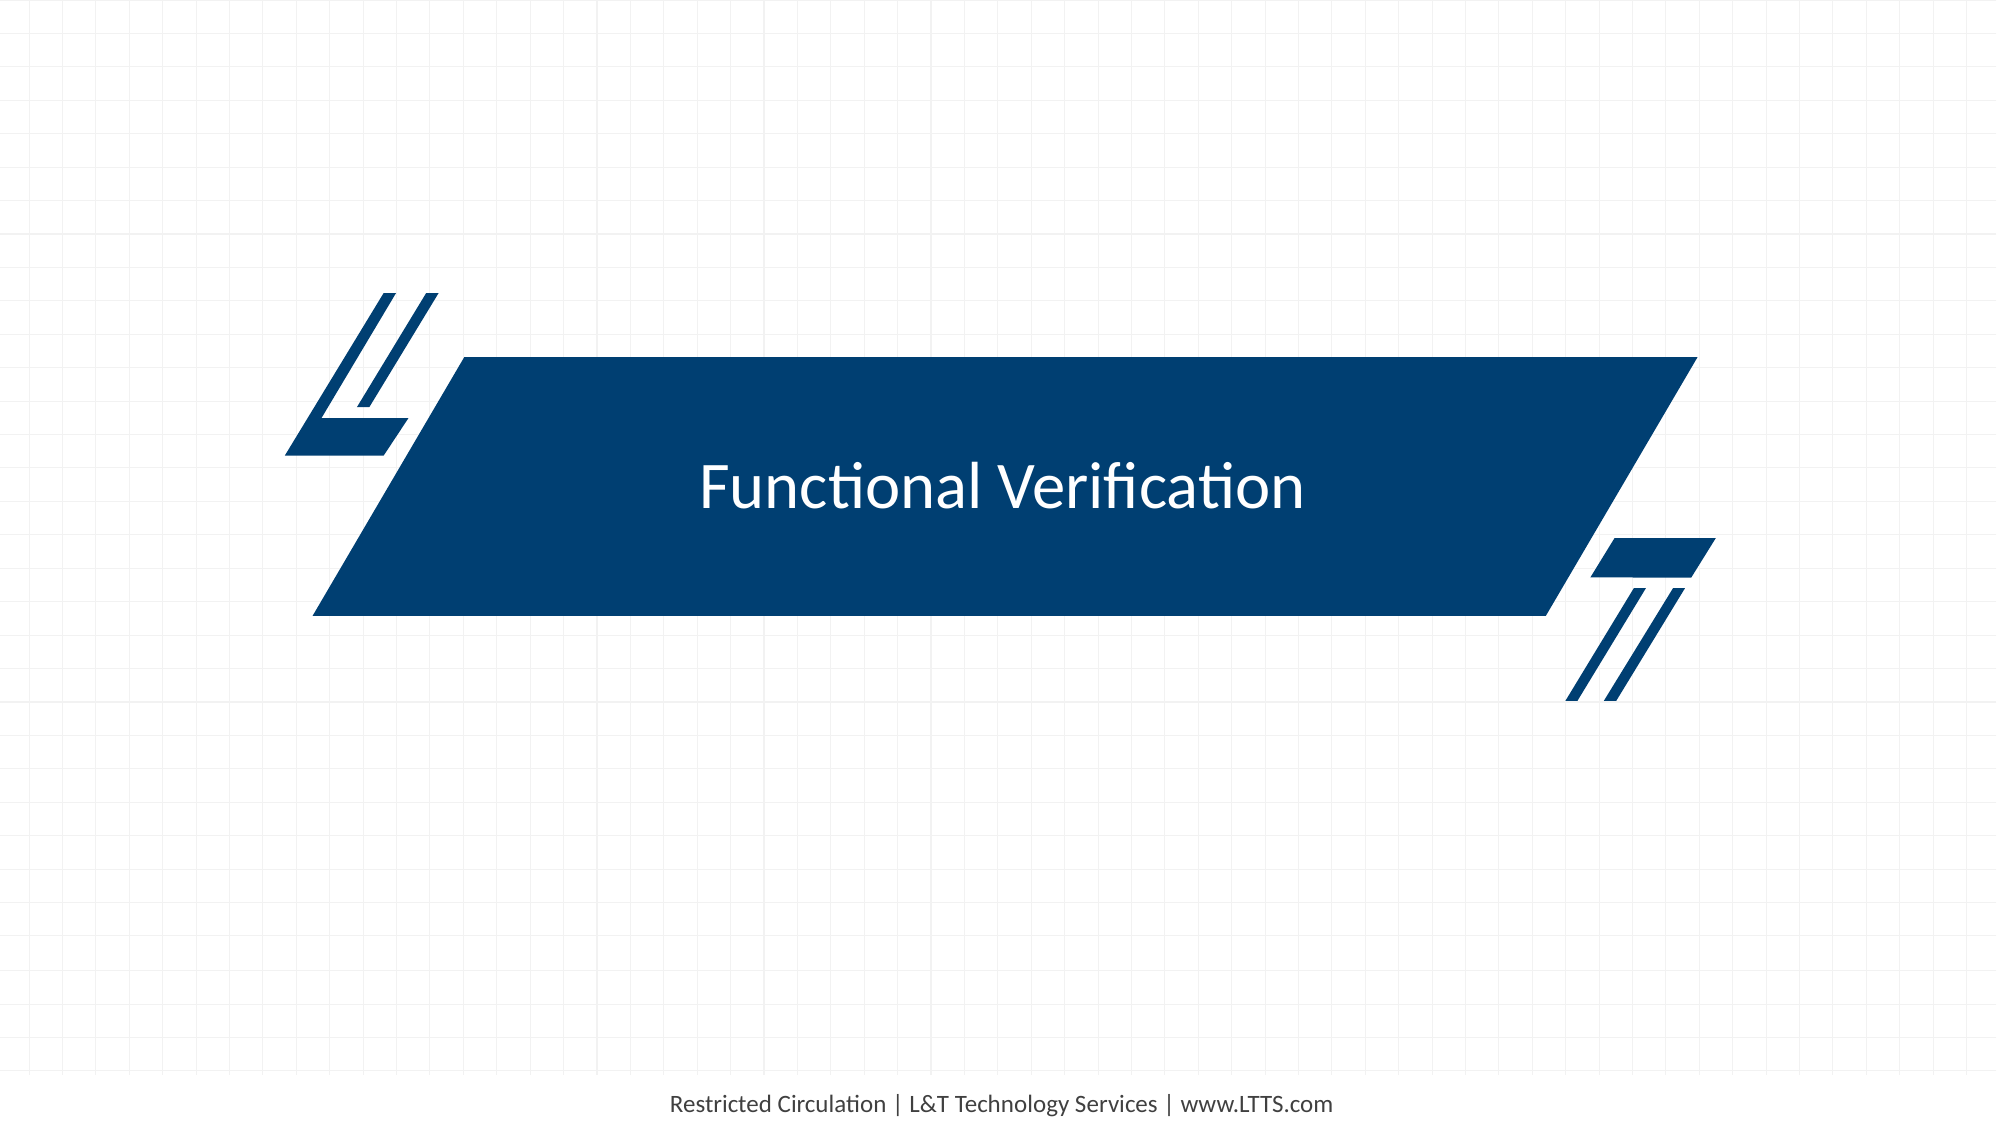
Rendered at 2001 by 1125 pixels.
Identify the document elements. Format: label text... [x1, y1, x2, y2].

list Functional Verification [312, 357, 1693, 616]
